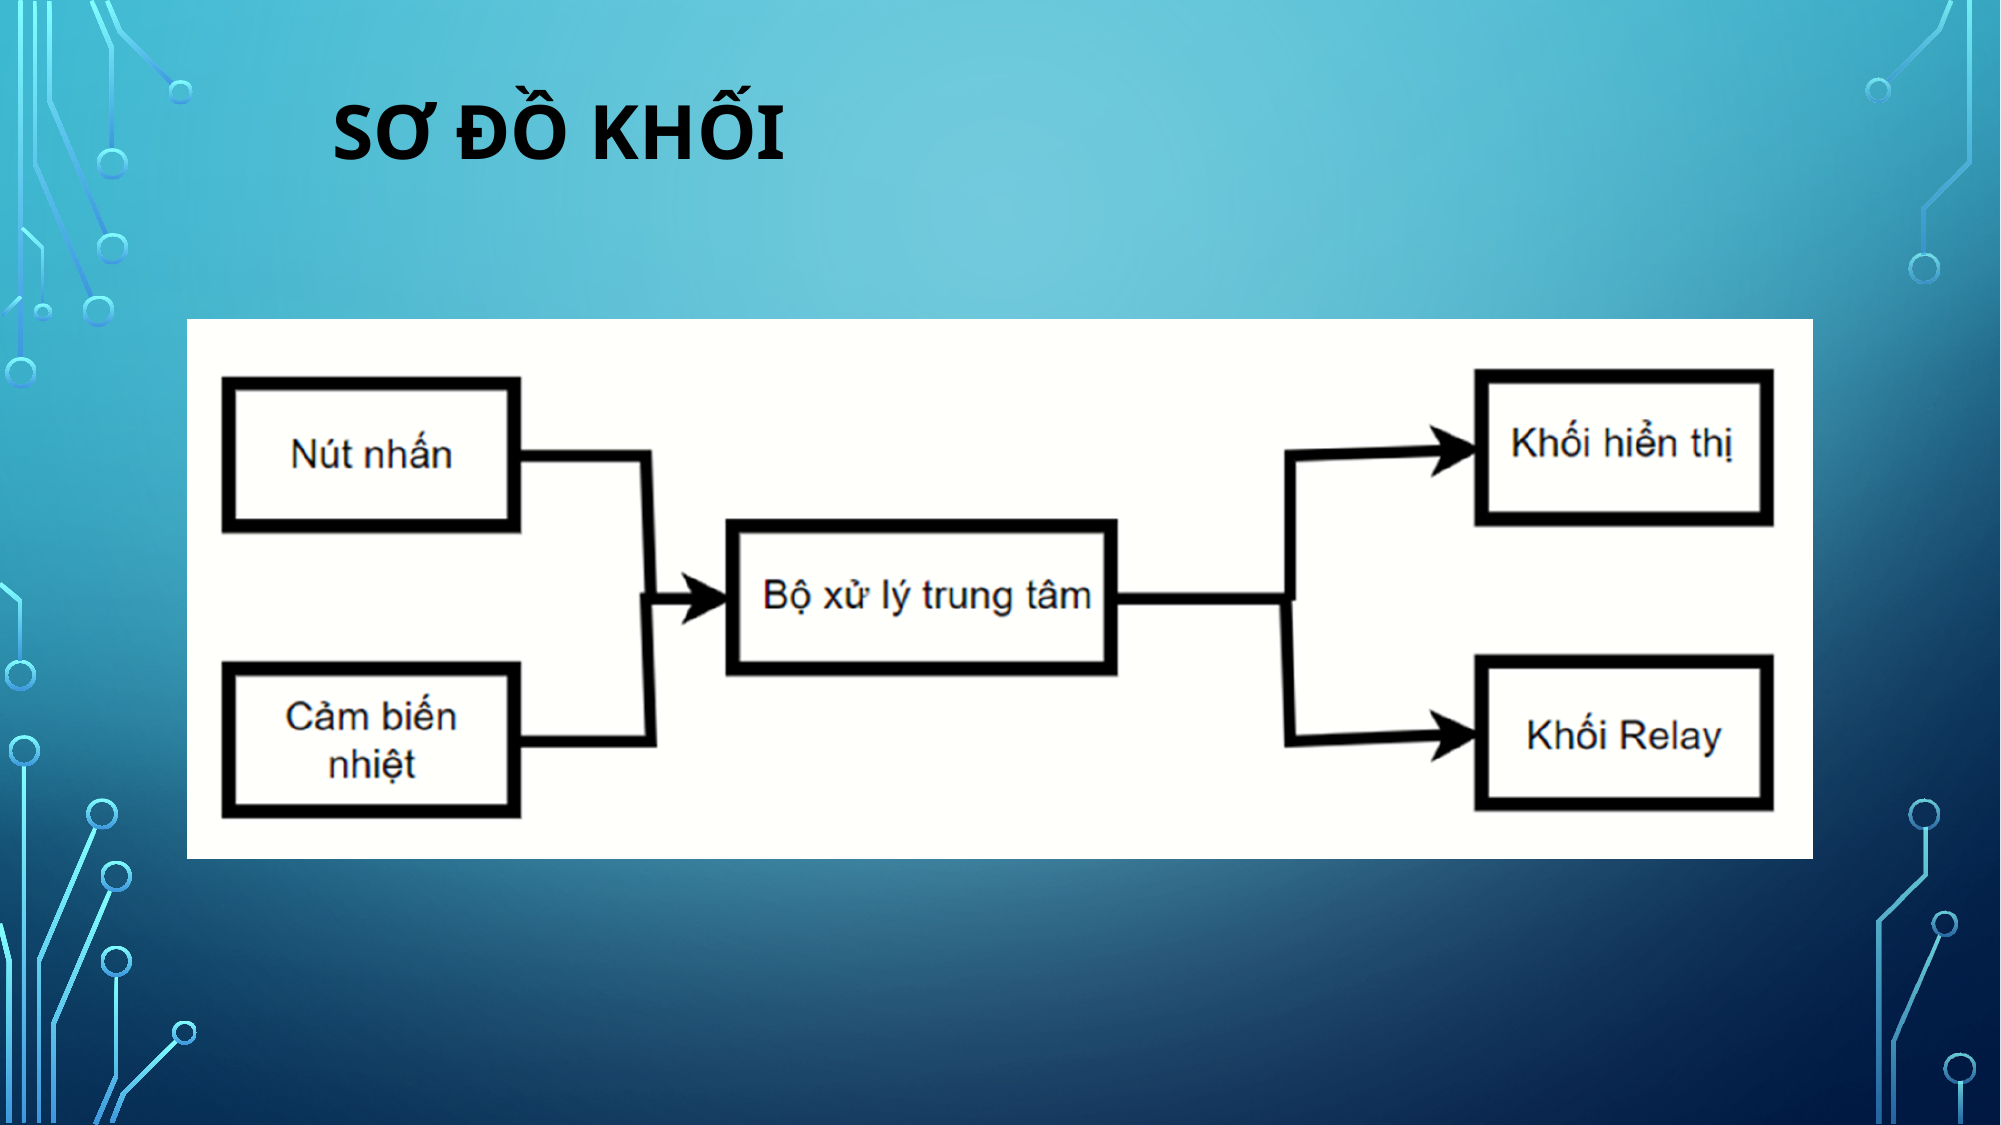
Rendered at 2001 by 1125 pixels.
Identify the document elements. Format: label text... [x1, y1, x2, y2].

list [186, 319, 1813, 859]
title Sơ đồ khối [317, 75, 1283, 196]
